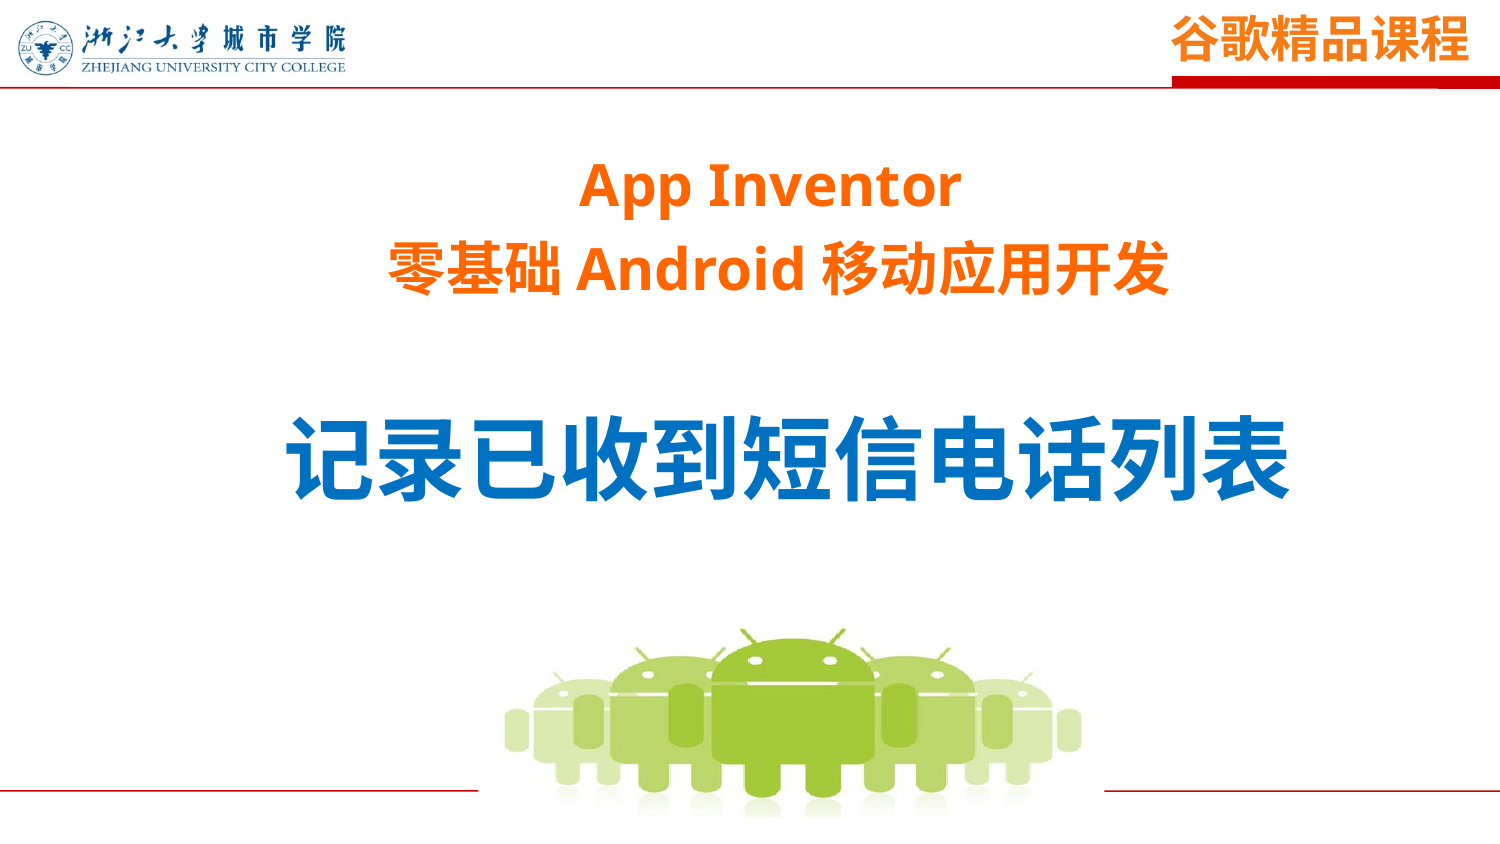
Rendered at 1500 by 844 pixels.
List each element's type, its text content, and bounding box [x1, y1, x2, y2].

picture [5, 0, 361, 80]
picture [478, 586, 1105, 818]
text_box 谷歌精品课程 [1139, 0, 1219, 75]
picture [1218, 1, 1500, 68]
text_box App Inventor 零基础Android移动应用开发 [265, 126, 1294, 310]
text_box 记录已收到短信电话列表 [100, 350, 1476, 476]
